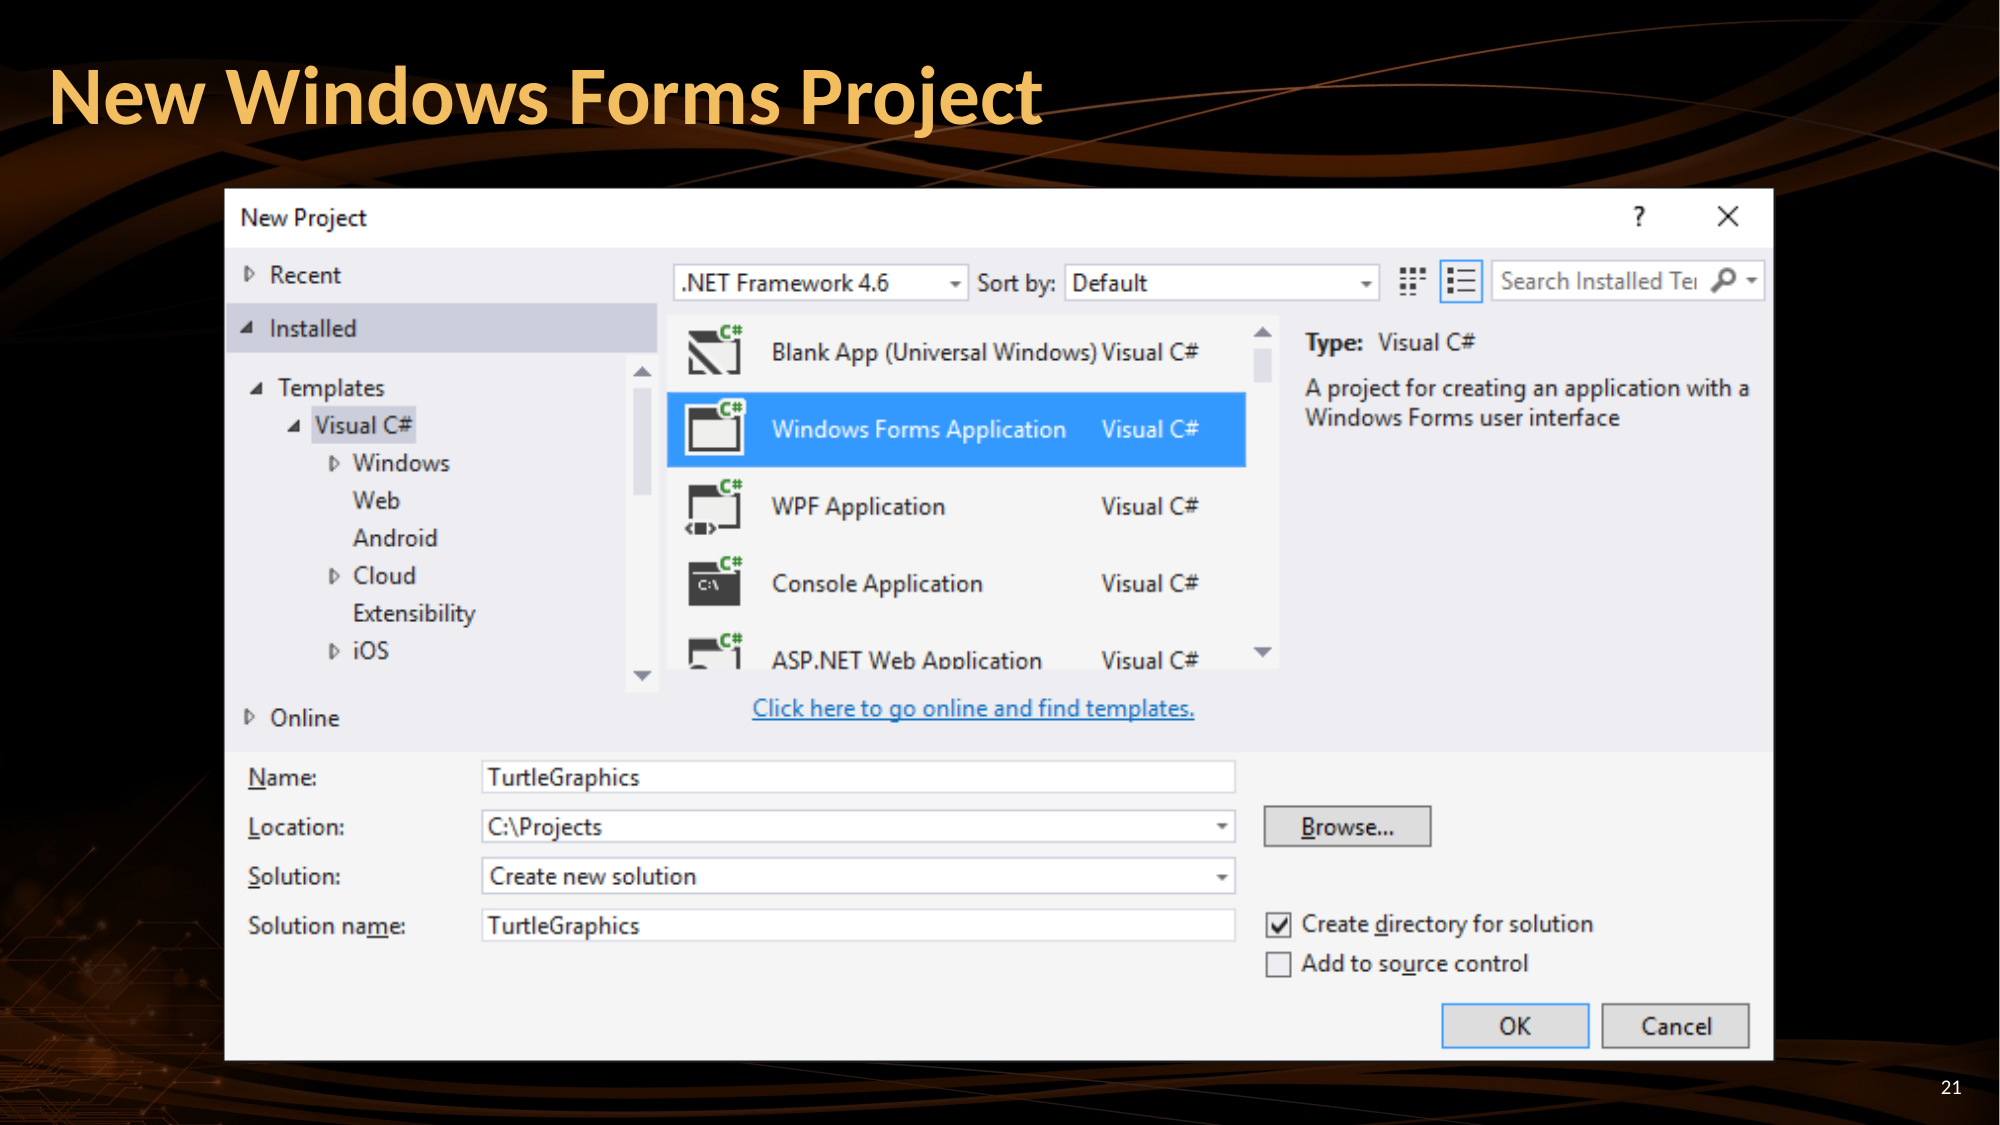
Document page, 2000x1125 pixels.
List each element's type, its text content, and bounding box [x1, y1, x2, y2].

title New Windows Forms Project [30, 6, 1602, 189]
picture [0, 0, 2000, 1125]
slide_number 21 [1897, 1070, 1968, 1103]
